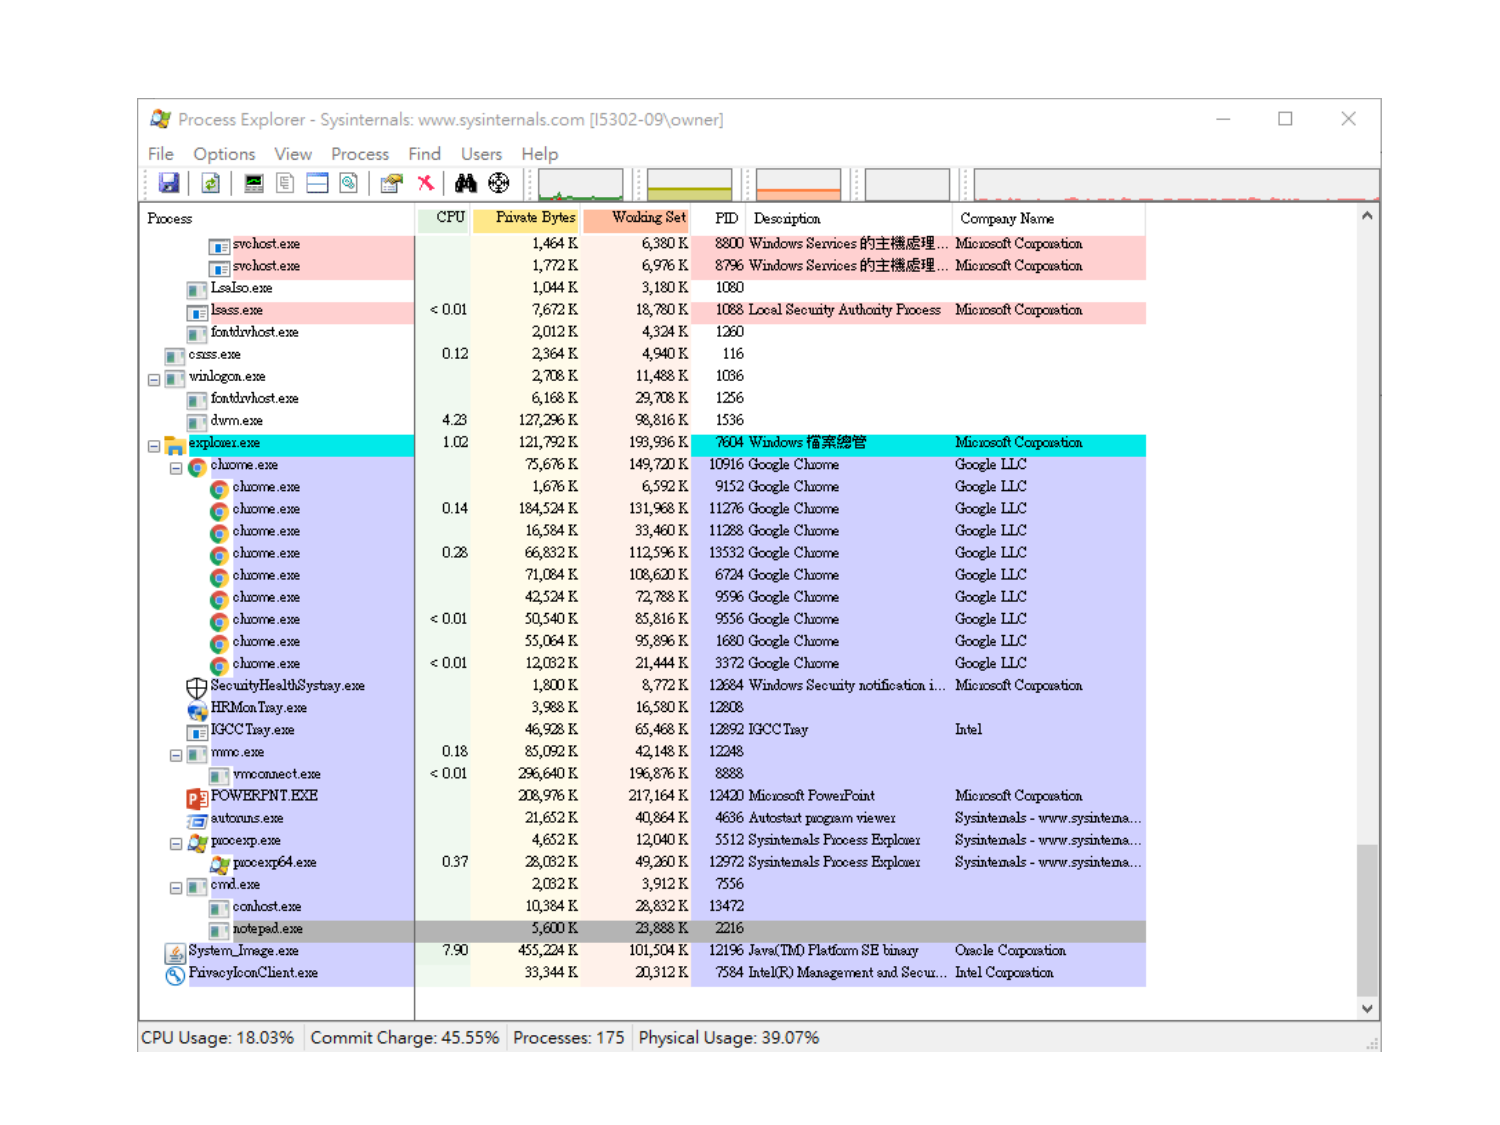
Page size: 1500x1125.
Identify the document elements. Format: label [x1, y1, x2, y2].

picture [137, 98, 1382, 1052]
